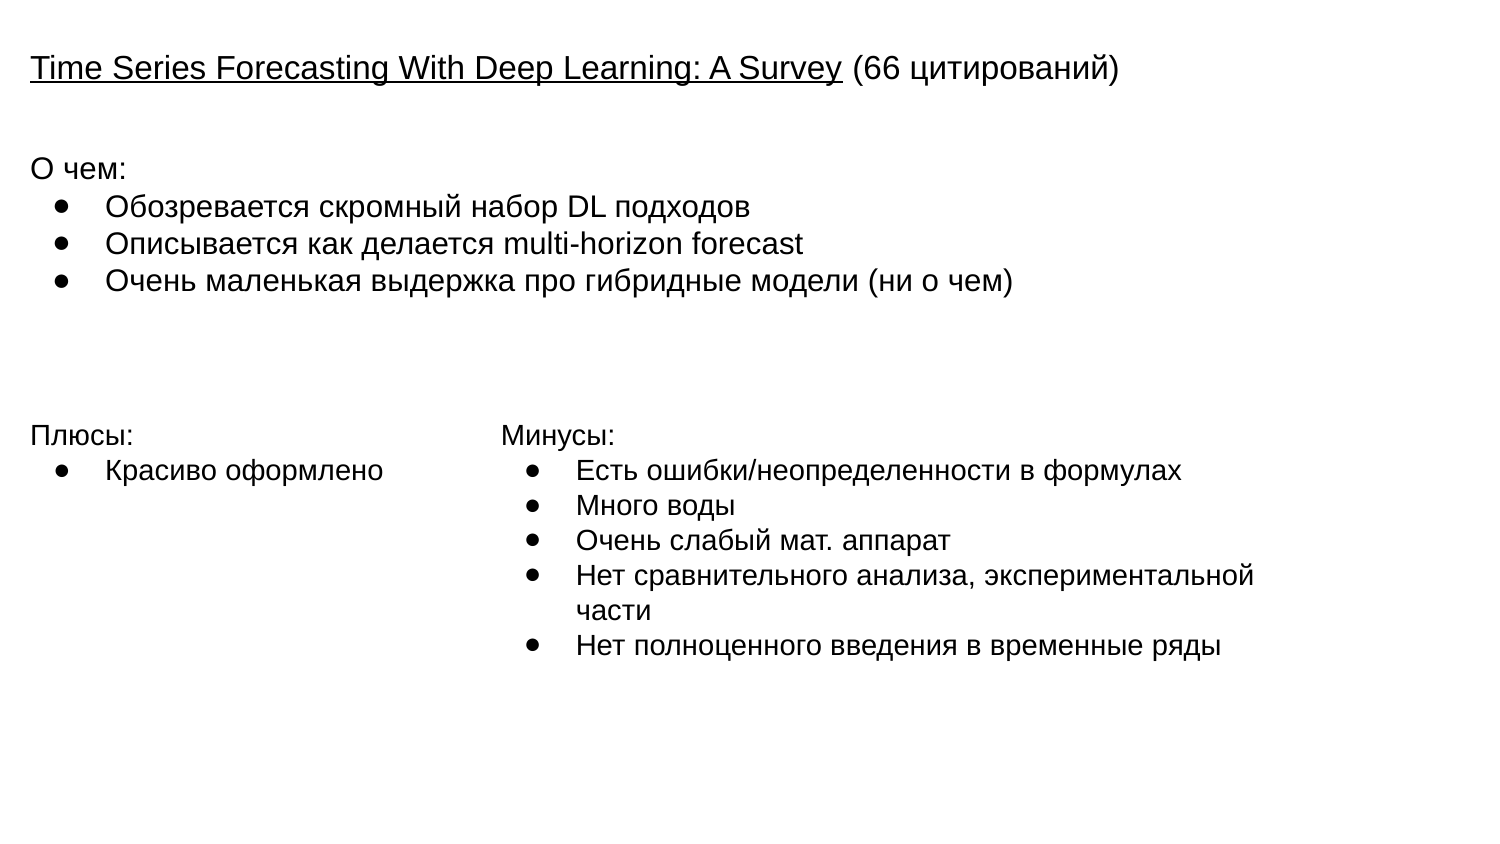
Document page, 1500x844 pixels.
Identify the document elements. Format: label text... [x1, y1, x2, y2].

title Time Series Forecasting With Deep Learning: A Survey (66 цитирований) [15, 31, 1413, 126]
text_box Плюсы: Красиво оформлено [15, 401, 485, 607]
text_box О чем: Обозревается скромный набор DL подходов Описывается как делается multi-horizon forecast Очень маленькая выдержка про гибридные модели (ни о чем) [15, 133, 1118, 314]
text_box Минусы: Есть ошибки/неопределенности в формулах Много воды Очень слабый мат. аппарат Нет сравнительного анализа, экспериментальной части Нет полноценного введения в временные ряды [485, 401, 1291, 782]
